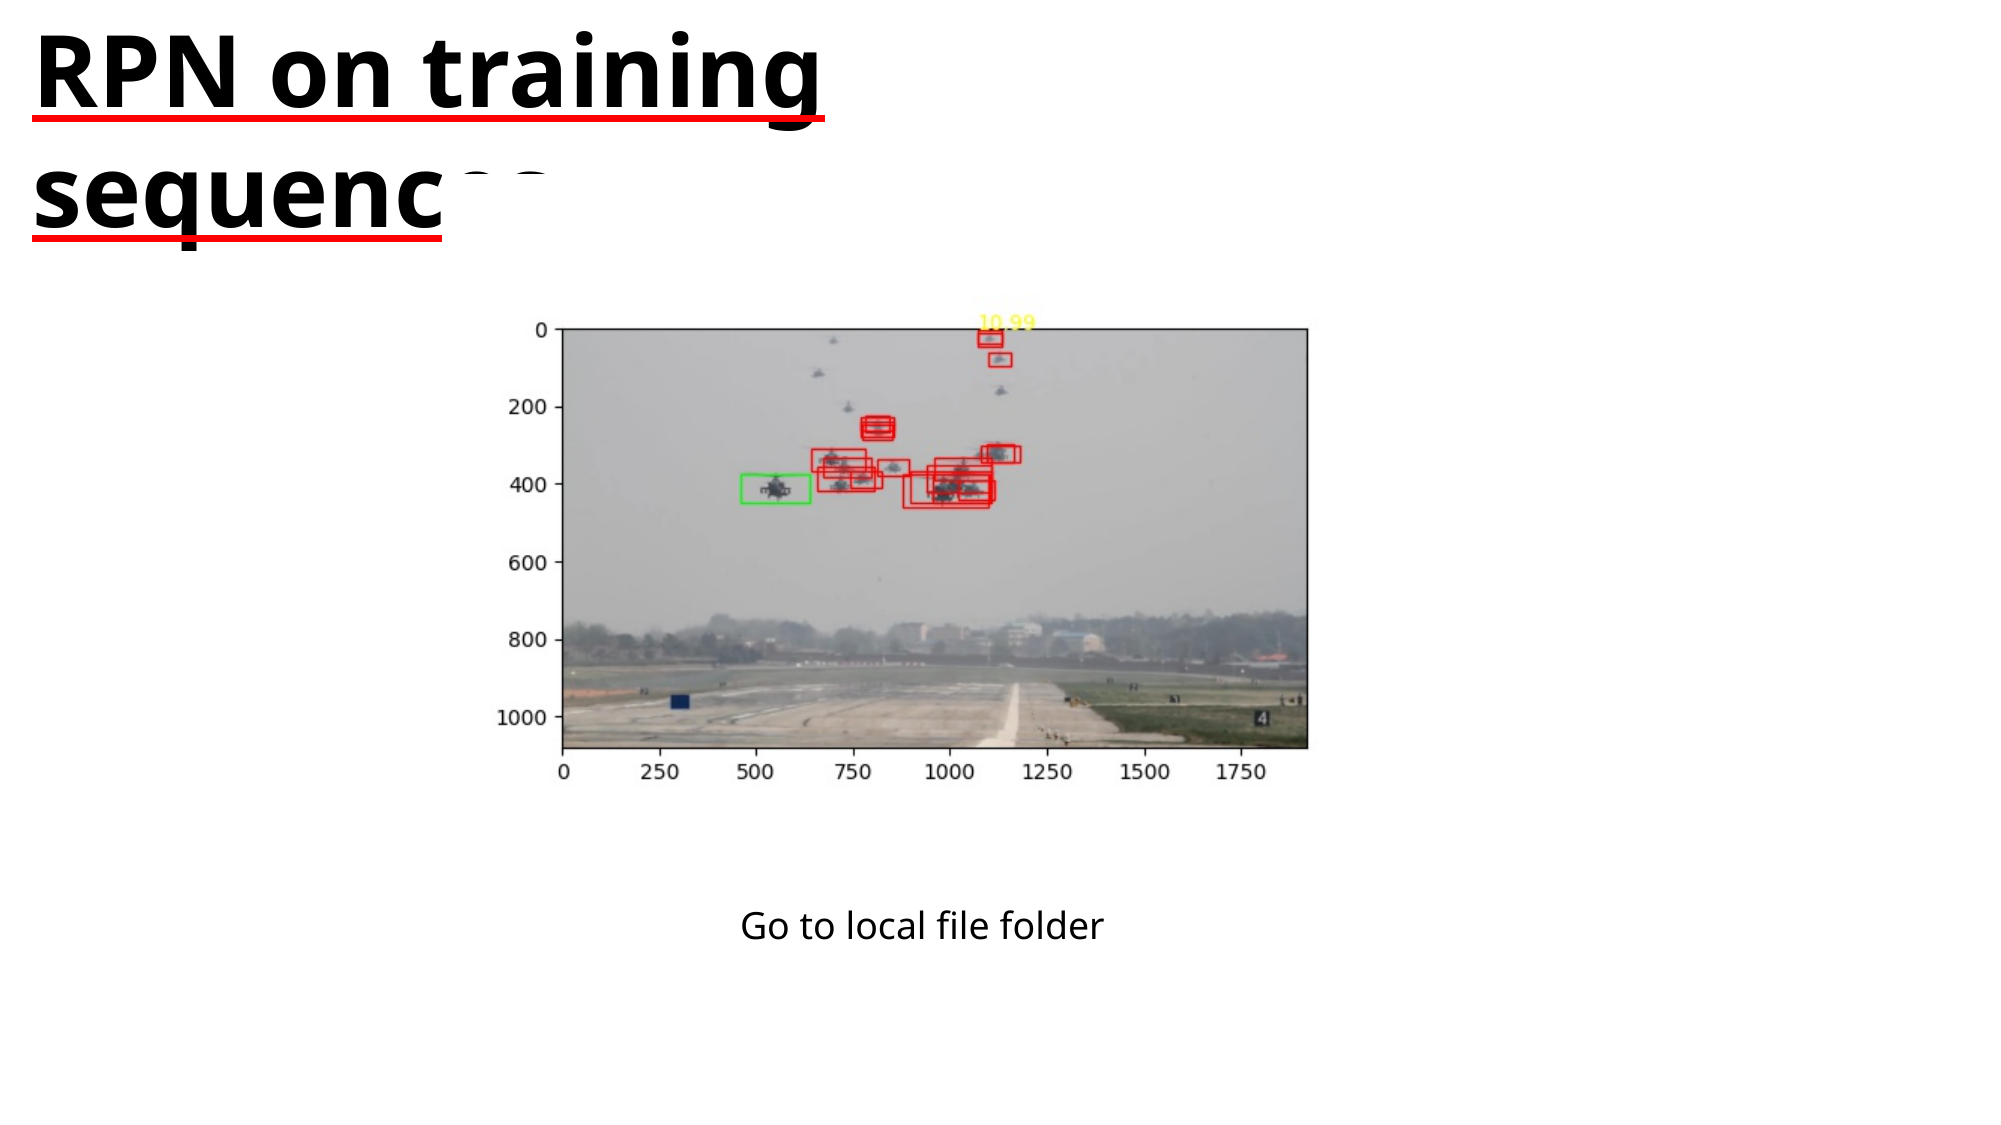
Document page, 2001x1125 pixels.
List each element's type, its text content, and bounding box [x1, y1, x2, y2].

text_box Go to local file folder [725, 895, 1120, 954]
text_box RPN on training sequences [17, 0, 1213, 255]
picture [442, 174, 1403, 895]
